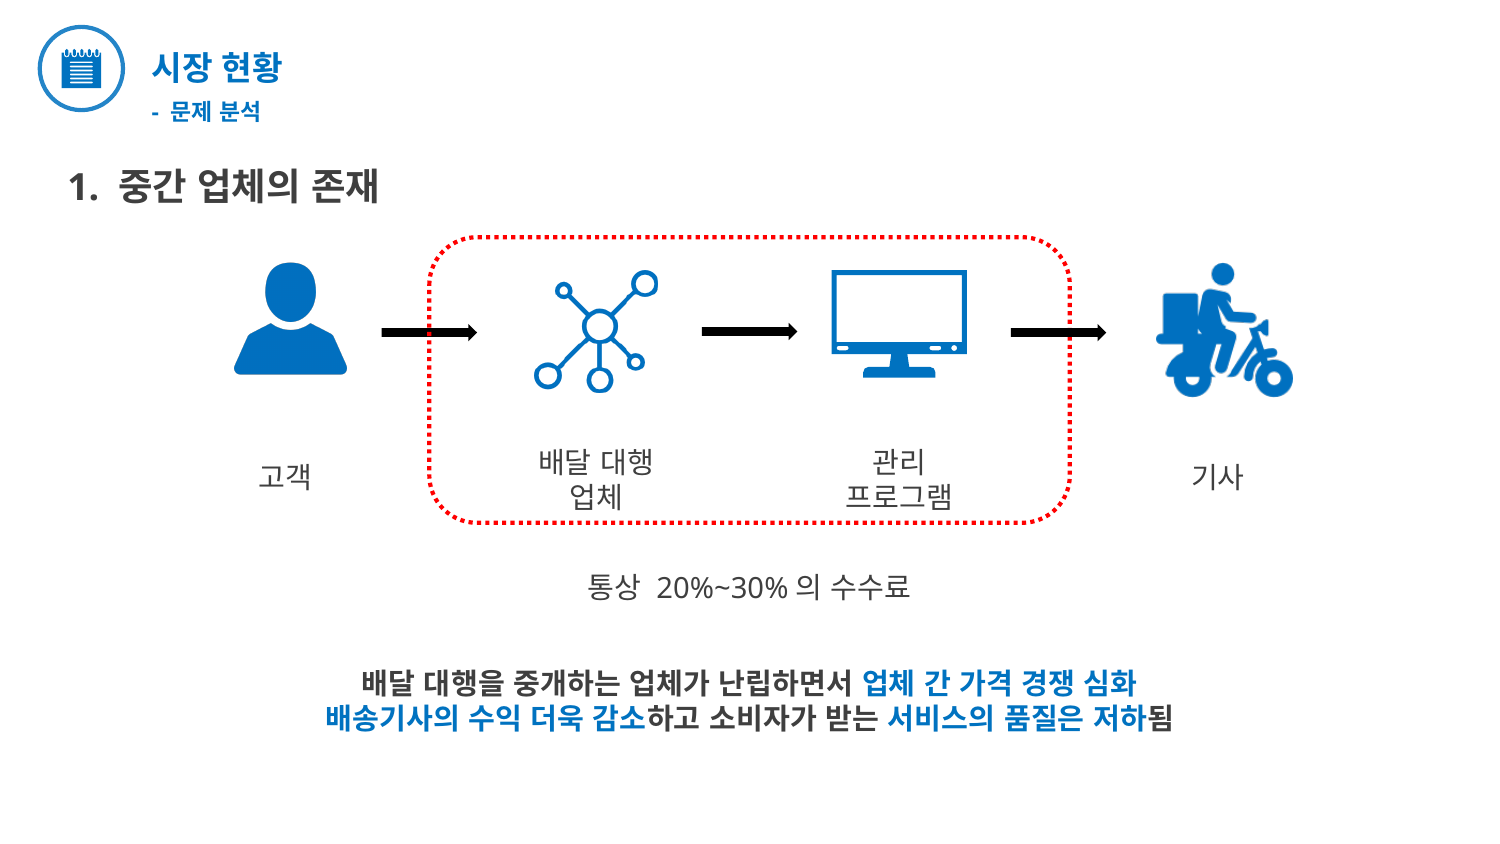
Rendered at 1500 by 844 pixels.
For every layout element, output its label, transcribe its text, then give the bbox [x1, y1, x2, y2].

picture [534, 269, 658, 394]
text_box [39, 26, 124, 111]
text_box [61, 48, 102, 89]
picture [234, 262, 347, 375]
text_box [379, 326, 429, 340]
text_box 1. 중간 업체의 존재 [52, 156, 883, 216]
text_box [1008, 321, 1109, 344]
text_box 시장 현황 - 문제 분석 [136, 39, 846, 86]
text_box 배달 대행을 중개하는 업체가 난립하면서 업체 간 가격 경쟁 심화 배송기사의 수익 더욱 감소하고 소비자가 받는 서비스의 품질은 저하됨 [0, 658, 1500, 743]
text_box [427, 235, 1072, 525]
text_box [699, 320, 800, 343]
text_box 기사 [1143, 451, 1293, 502]
picture [1156, 262, 1293, 399]
text_box 고객 [234, 451, 337, 502]
text_box 통상 20%~30%의 수수료 [532, 562, 967, 613]
